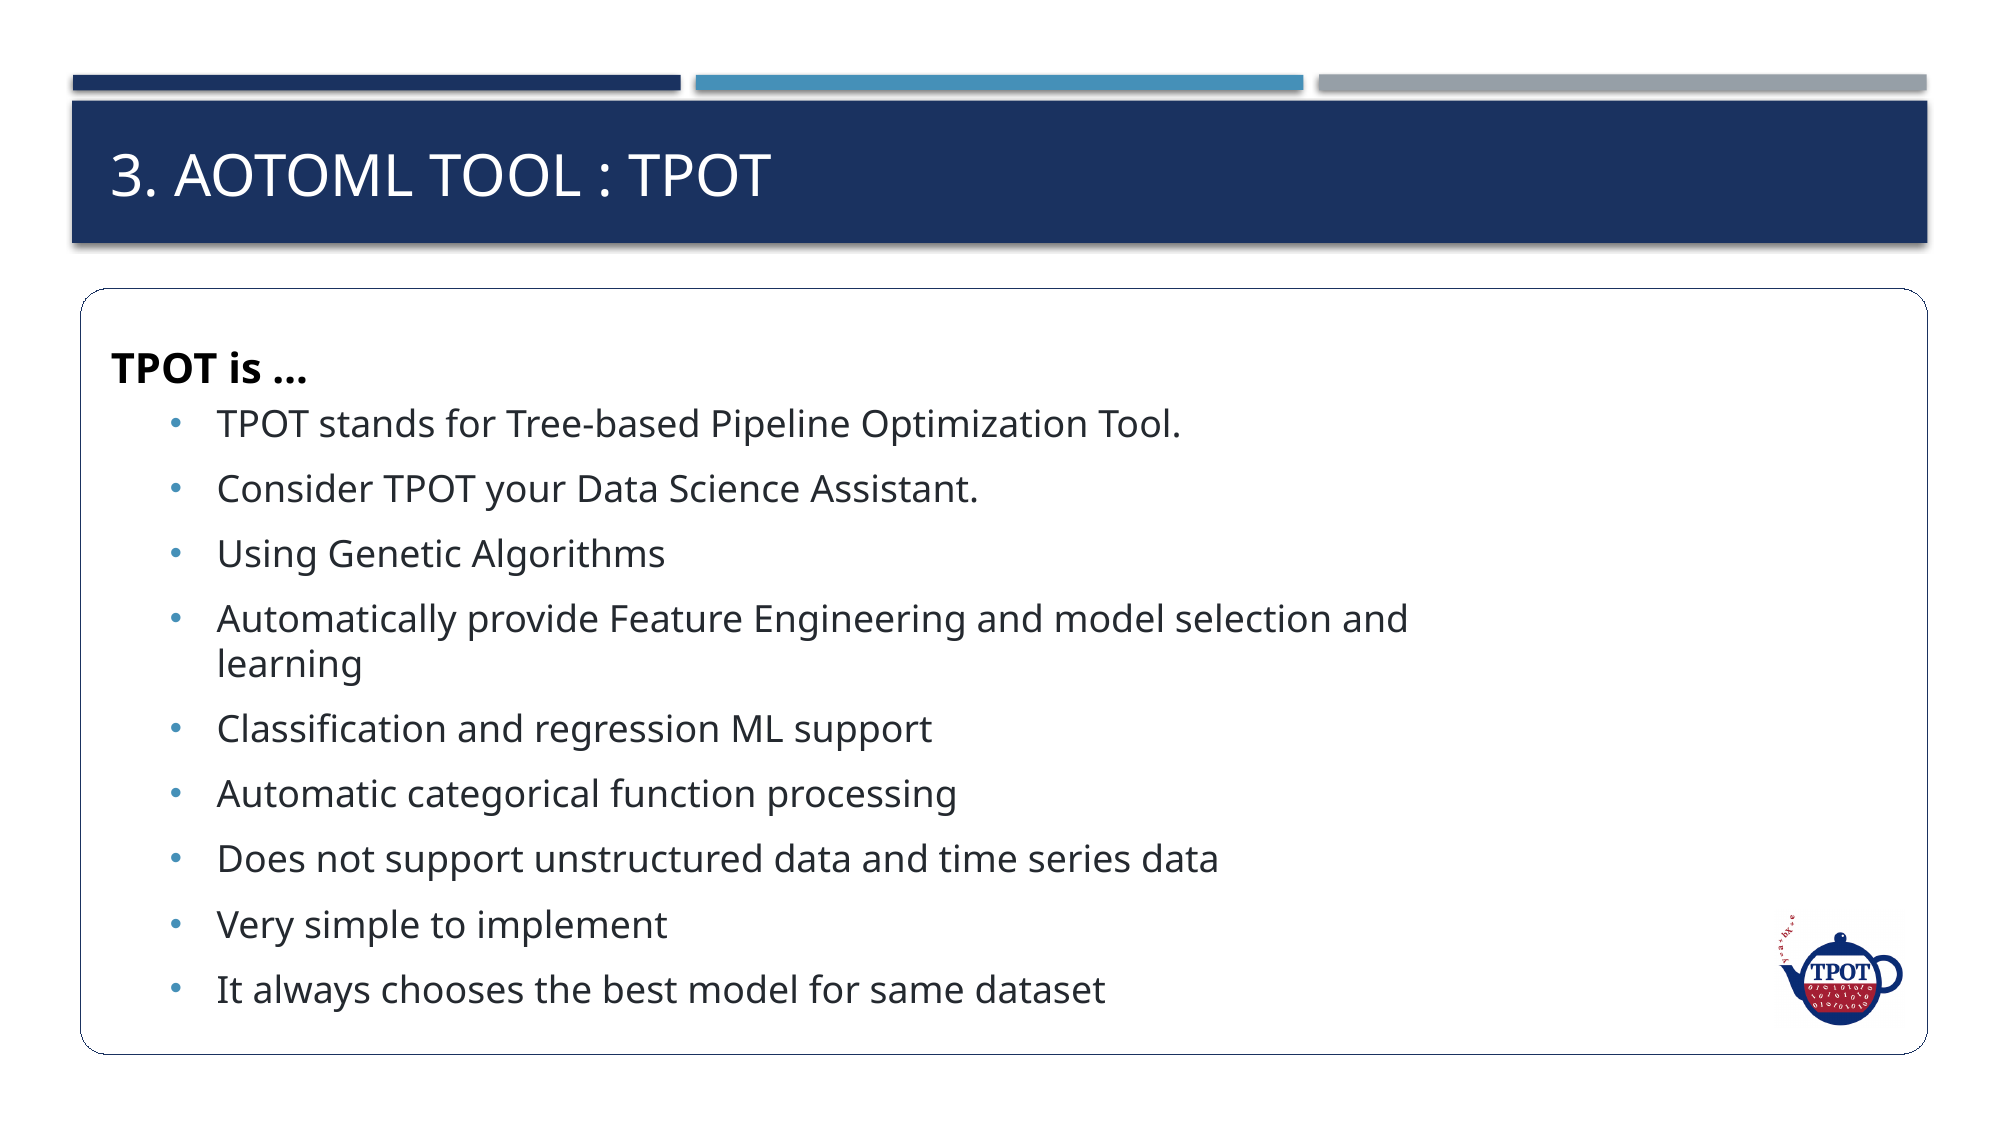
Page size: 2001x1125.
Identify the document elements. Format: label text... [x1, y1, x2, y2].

picture [1773, 909, 1906, 1028]
title 3. AotoML Tool : TPOT [95, 115, 1905, 231]
text_box TPOT is … [96, 309, 1096, 399]
list TPOT stands for Tree-based Pipeline Optimization Tool. Consider TPOT your Data Science Assistant. Using Genetic Algorithms Automatically provide Feature Engineering and model selection and learning Classification and regression ML support Automatic categorical function processing Does not support unstructured data and time series data Very simple to implement It always chooses the best model for same dataset [154, 379, 1427, 1032]
text_box [80, 288, 1928, 1055]
